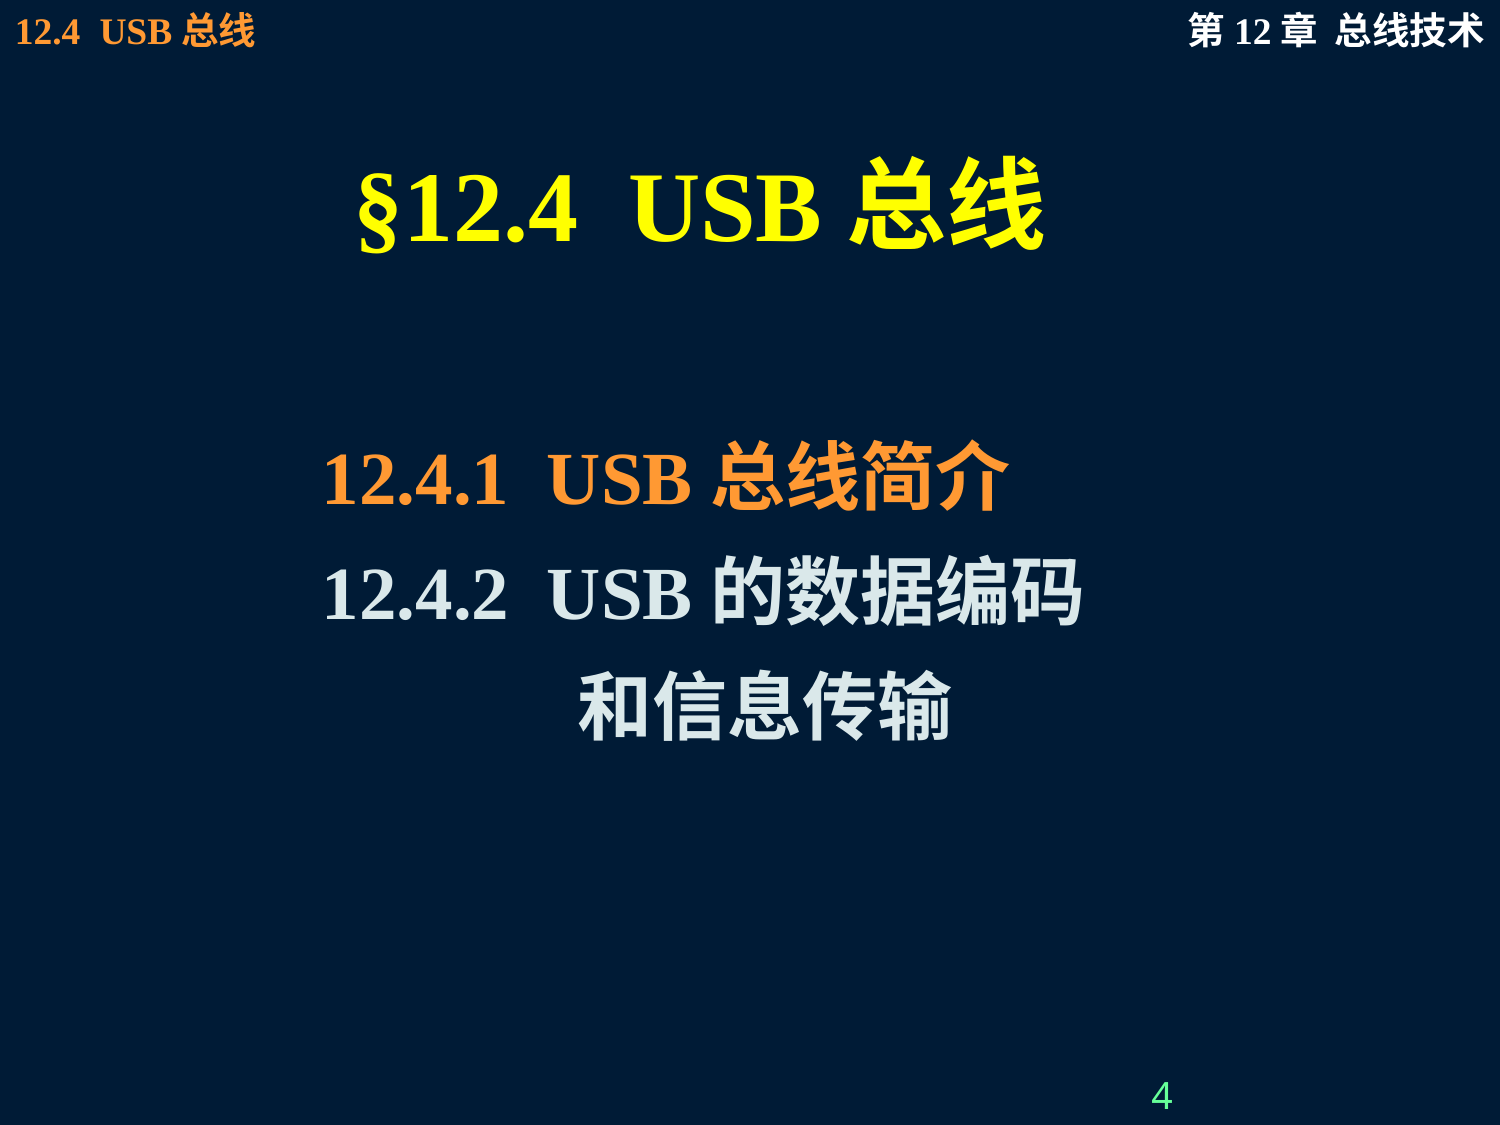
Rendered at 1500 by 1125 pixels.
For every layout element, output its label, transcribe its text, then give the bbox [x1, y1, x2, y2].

title §12.4 USB总线 [0, 117, 1400, 286]
text_box 12.4.1 USB总线简介 12.4.2 USB的数据编码 和信息传输 [307, 422, 1260, 757]
